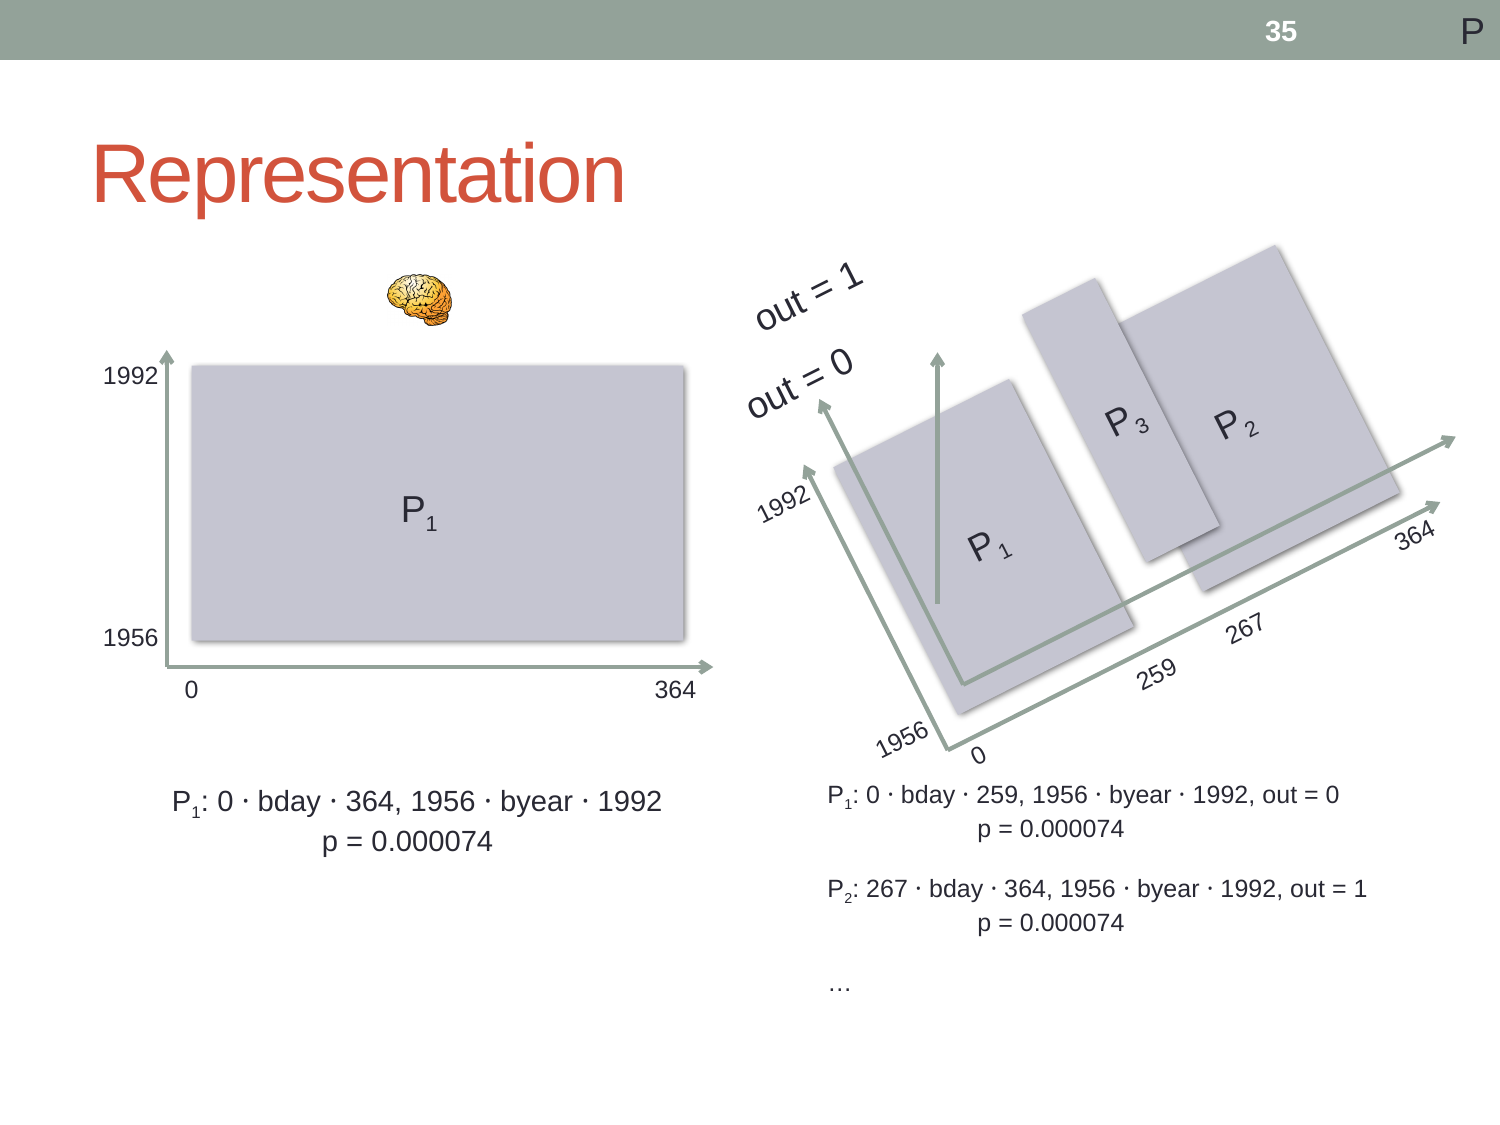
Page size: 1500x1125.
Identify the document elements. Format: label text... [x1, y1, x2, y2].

text_box P [1445, 0, 1500, 60]
title Representation [75, 87, 1425, 250]
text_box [92, 349, 714, 707]
slide_number 35 [1250, 3, 1425, 57]
text_box P1: 0 · bday · 364, 1956 · byear · 1992 p = 0.000074 [157, 774, 678, 865]
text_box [733, 257, 1414, 579]
text_box P1: 0 · bday · 259, 1956 · byear · 1992, out = 0 p = 0.000074 P2: 267 · bday · 364, 1956 · byear · 1992, out = 1 p = 0.000074 … [812, 770, 1383, 1004]
picture [387, 274, 452, 327]
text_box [724, 337, 1413, 705]
